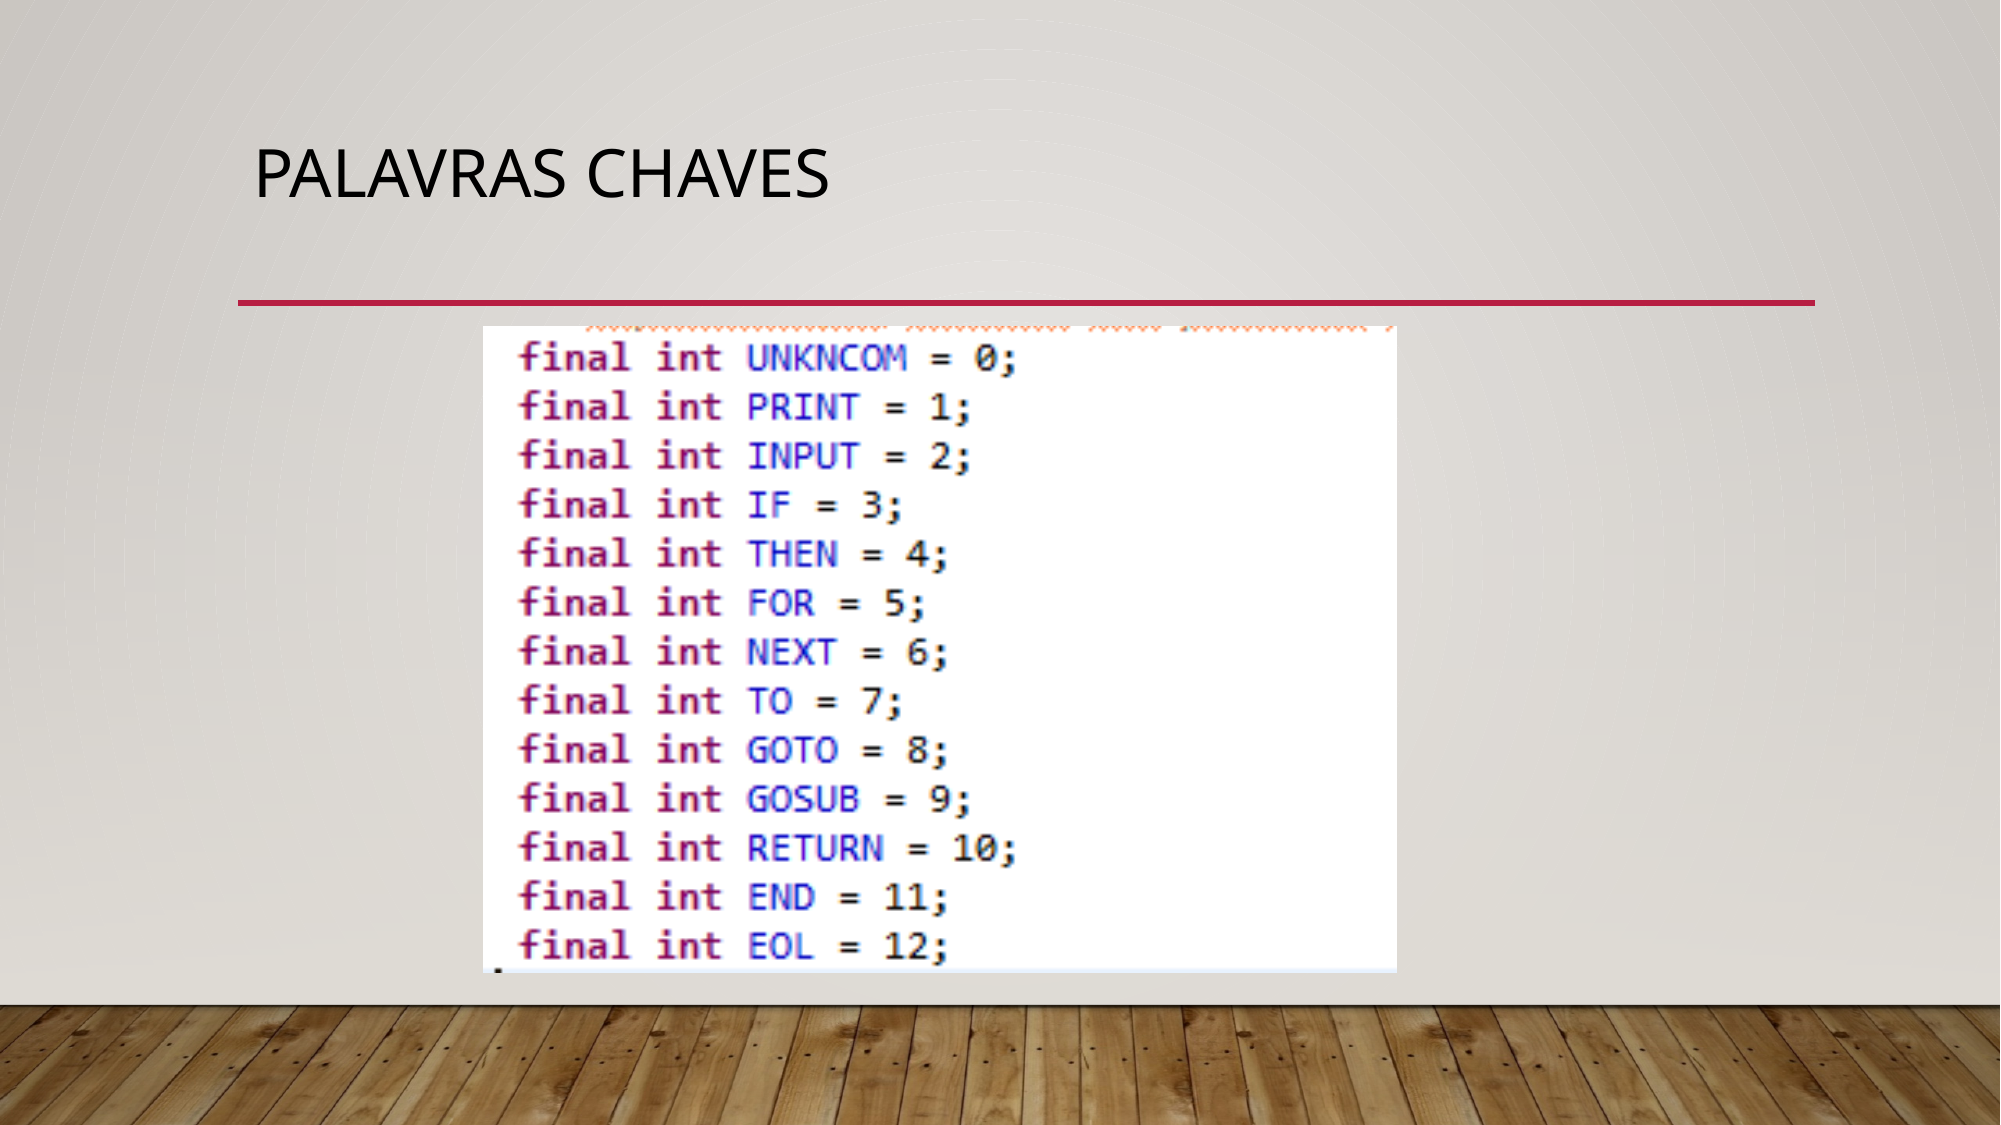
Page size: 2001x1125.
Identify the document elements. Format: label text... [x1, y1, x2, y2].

title PalavraS chaves [238, 131, 1814, 305]
picture [483, 326, 1397, 973]
picture [0, 1005, 2000, 1125]
